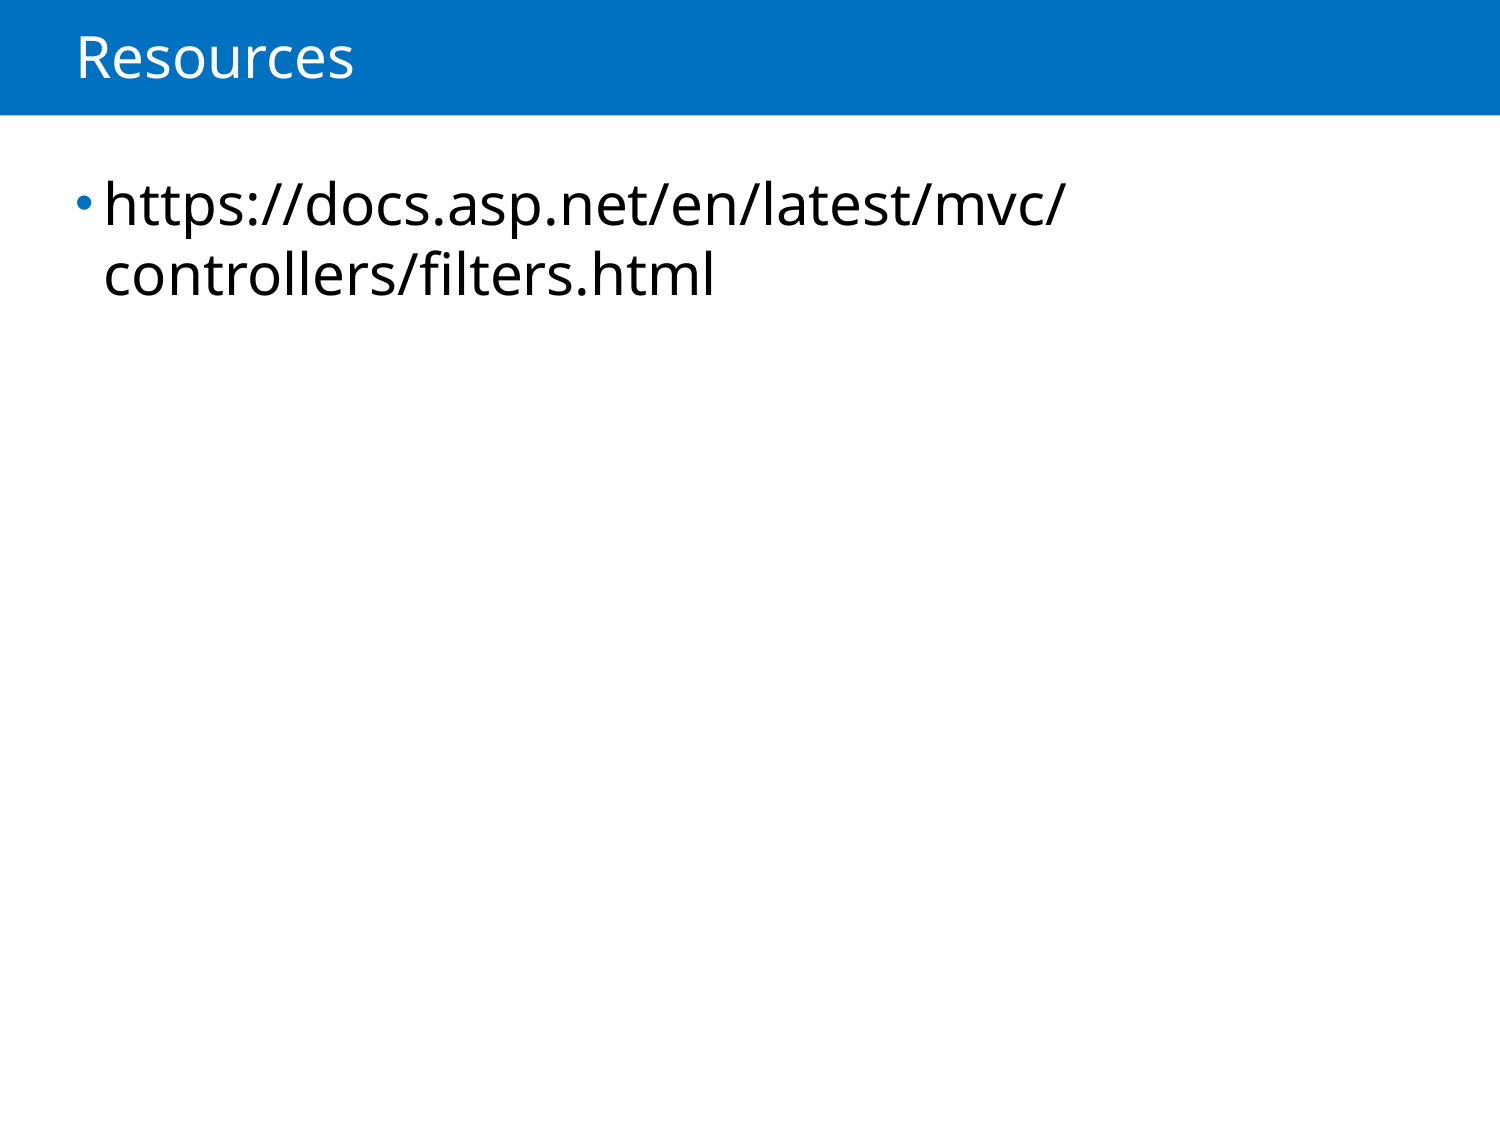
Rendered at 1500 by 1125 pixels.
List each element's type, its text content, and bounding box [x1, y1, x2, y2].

title Resources [75, 0, 1351, 122]
list https://docs.asp.net/en/latest/mvc/controllers/filters.html [74, 167, 1408, 1013]
